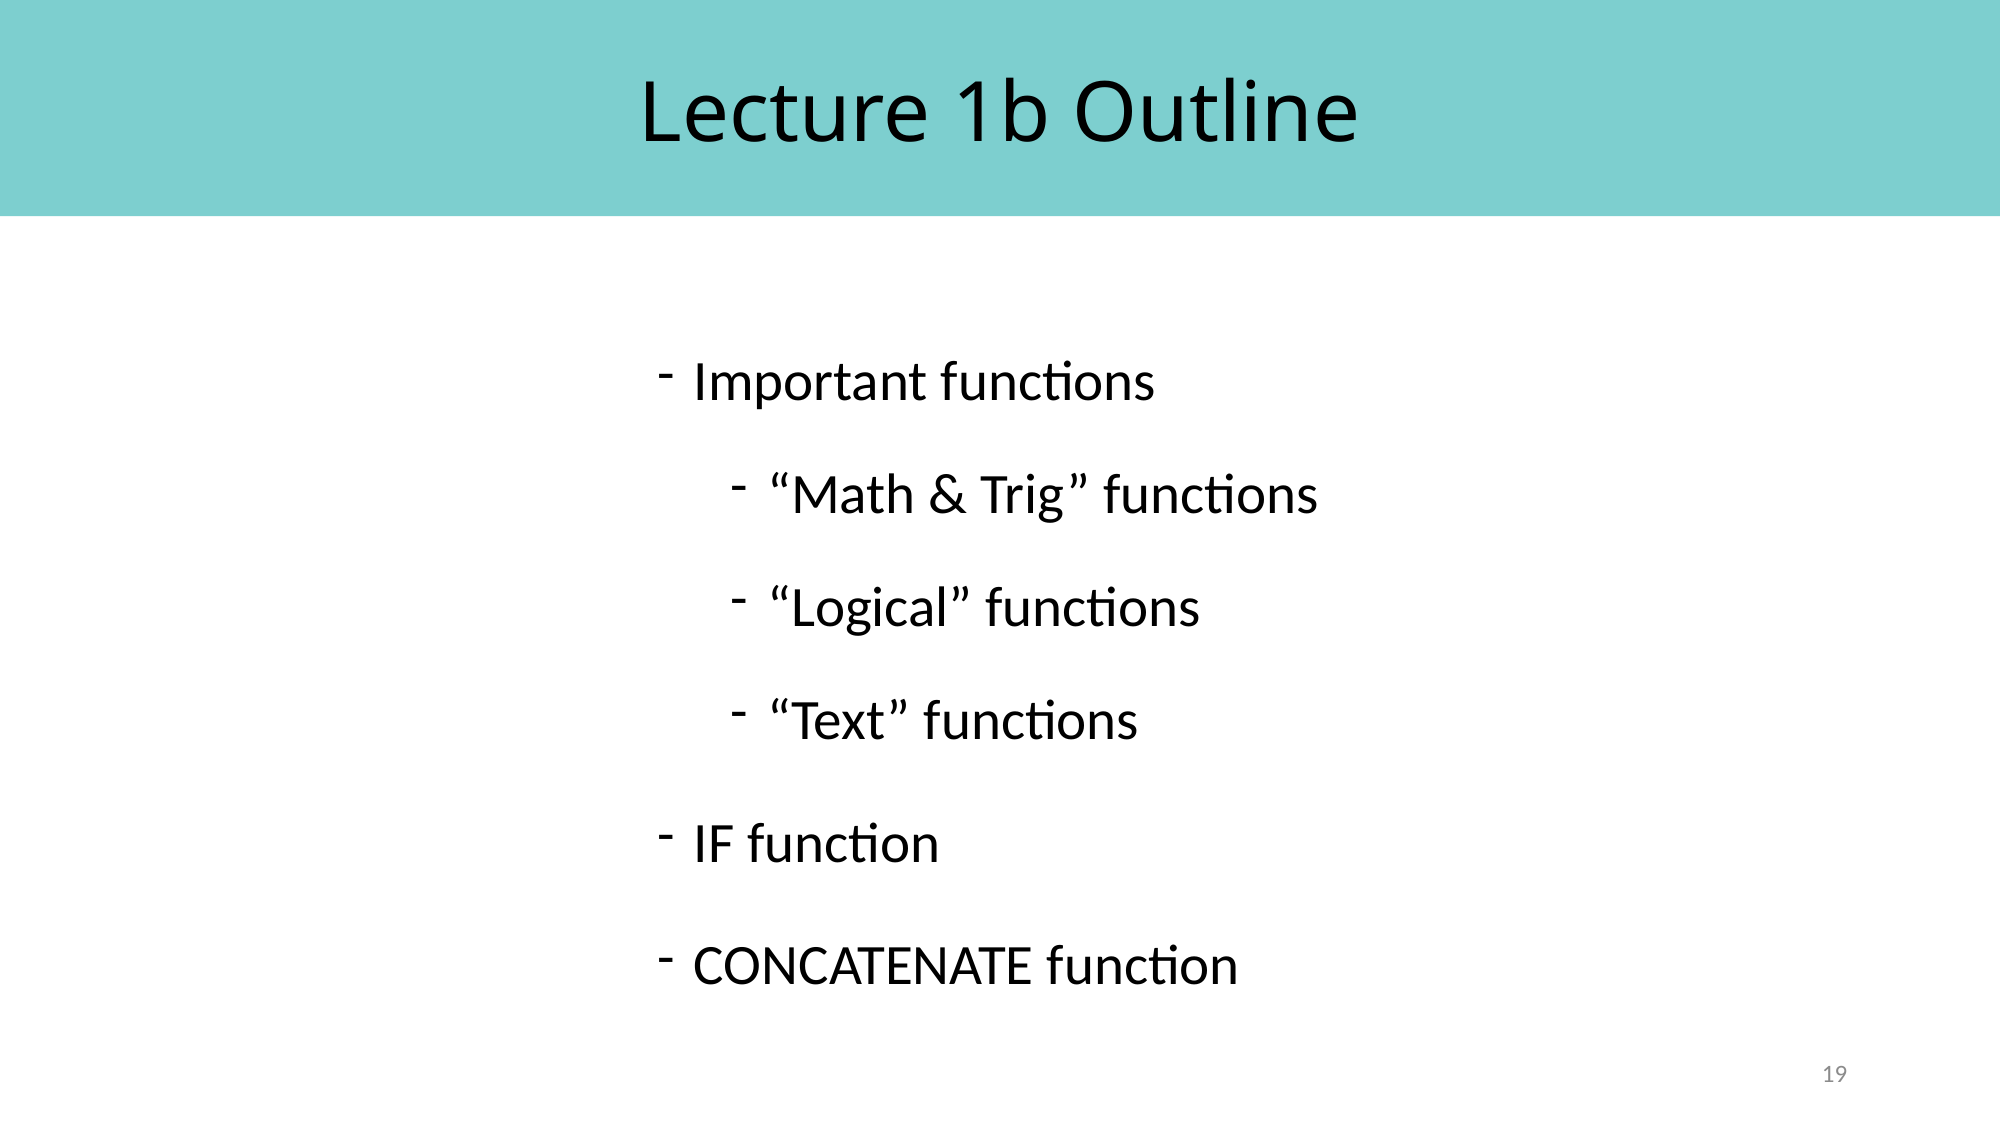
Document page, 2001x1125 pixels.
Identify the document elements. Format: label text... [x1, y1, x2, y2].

list Important functions “Math & Trig” functions “Logical” functions “Text” functions IF function CONCATENATE function [642, 301, 1358, 1006]
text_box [0, 0, 2000, 217]
slide_number 19 [1412, 1042, 1863, 1103]
